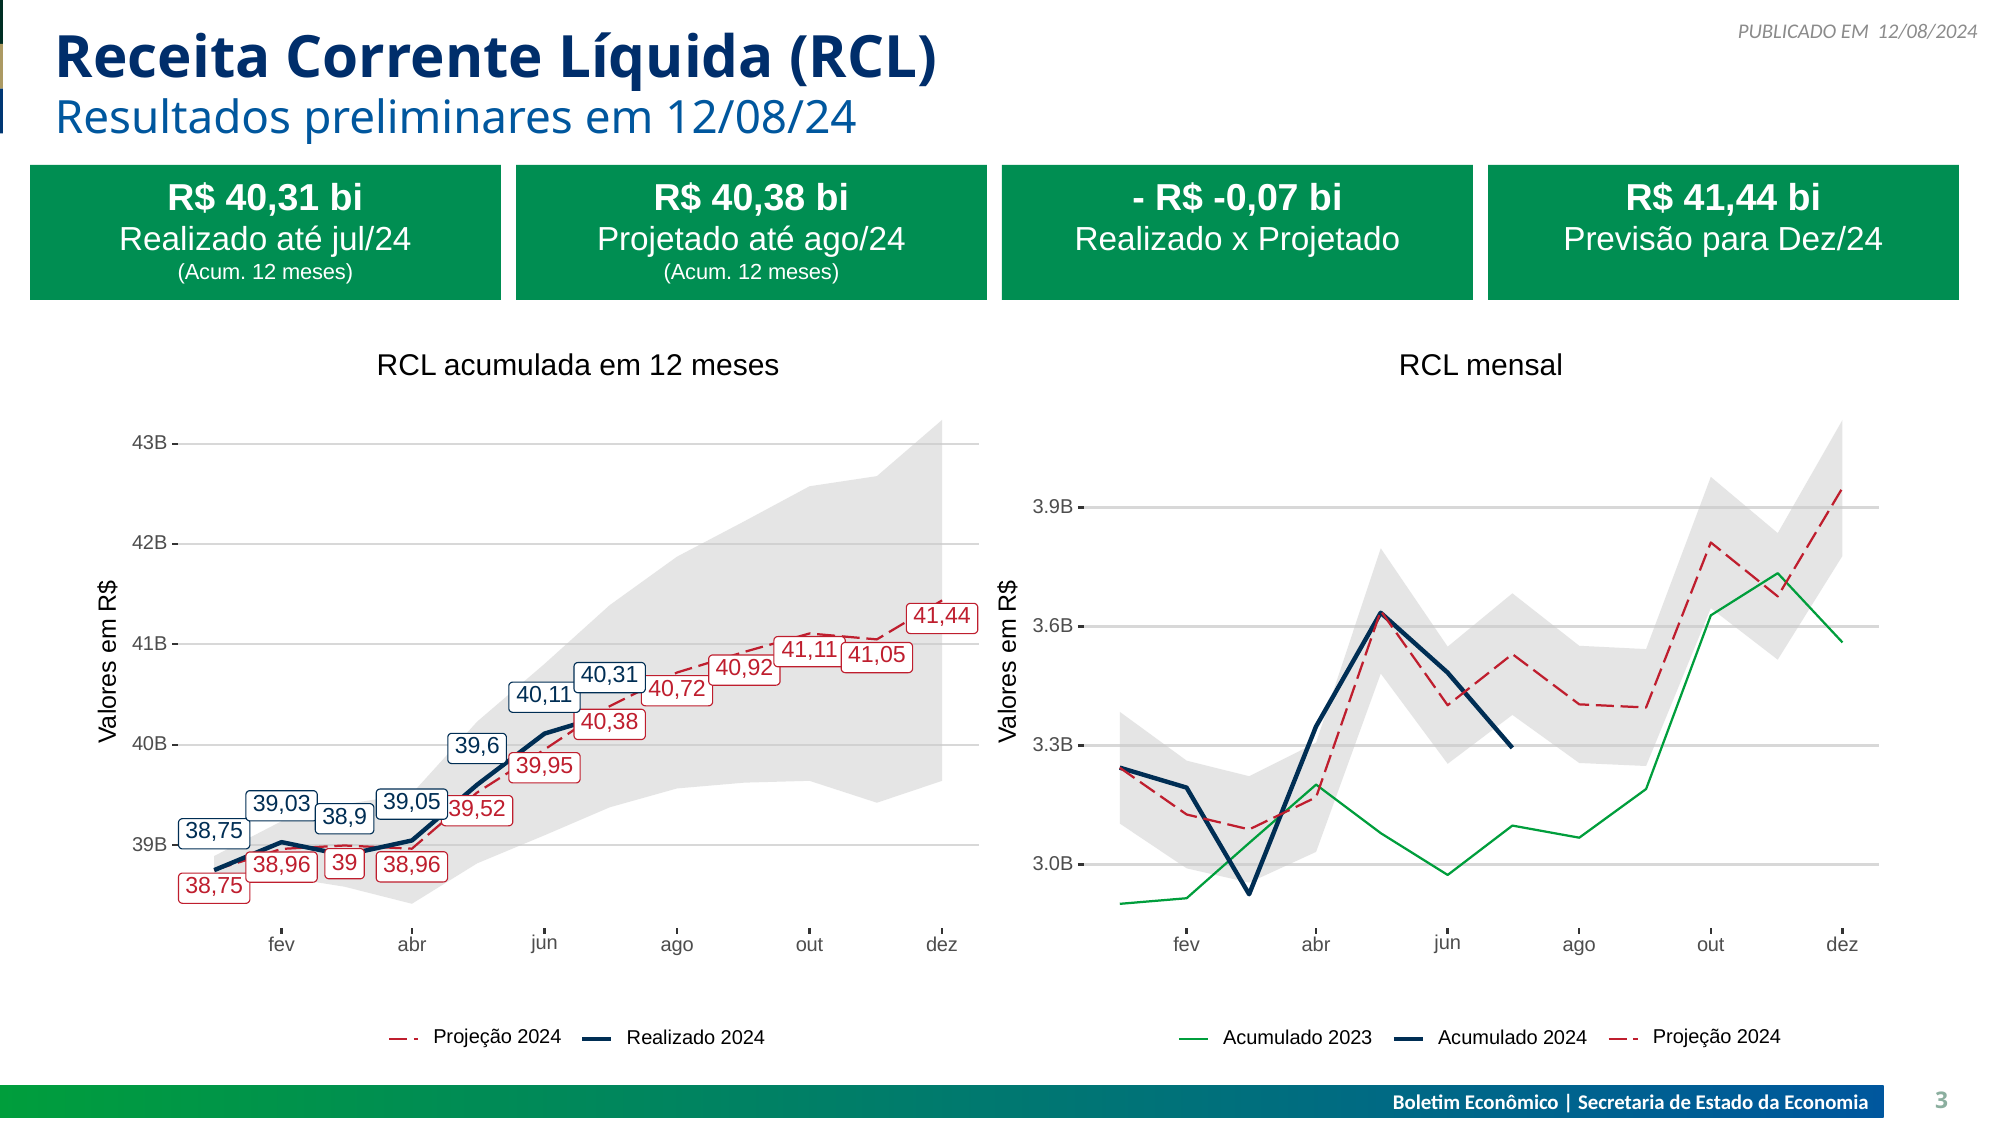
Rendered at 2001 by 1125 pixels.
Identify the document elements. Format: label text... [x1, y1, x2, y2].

list R$ 40,31 bi Realizado até jul/24 (Acum. 12 meses) [30, 164, 501, 300]
subtitle Resultados preliminares em 12/08/24 [40, 79, 1766, 145]
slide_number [1862, 0, 2000, 60]
list R$ 41,44 bi Previsão para Dez/24 [1488, 164, 1959, 300]
title Receita Corrente Líquida (RCL) [40, 18, 1766, 79]
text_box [89, 344, 1890, 1080]
slide_number 3 [1883, 1087, 2000, 1117]
list - R$ -0,07 bi Realizado x Projetado [1001, 164, 1473, 300]
footer Boletim Econômico | Secretaria de Estado da Economia [1208, 1085, 1884, 1117]
list R$ 40,38 bi Projetado até ago/24 (Acum. 12 meses) [516, 164, 987, 300]
